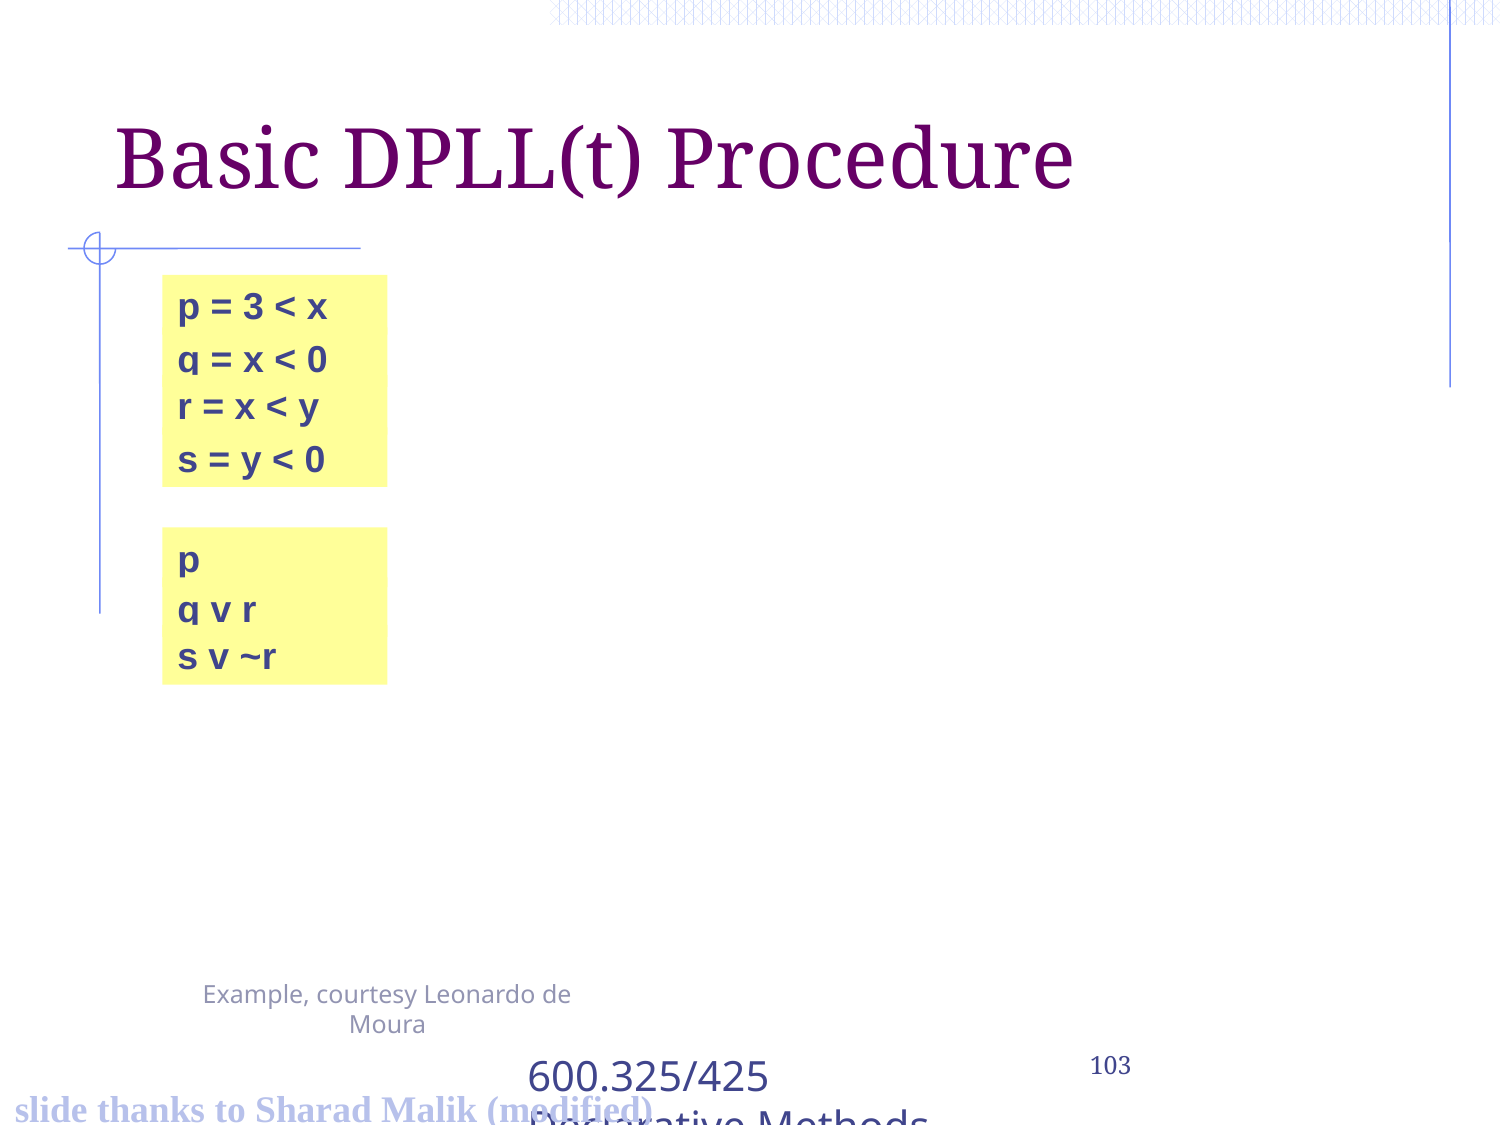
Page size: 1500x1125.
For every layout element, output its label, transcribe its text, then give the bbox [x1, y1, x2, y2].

slide_number 103 [1074, 1042, 1425, 1103]
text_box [162, 274, 388, 487]
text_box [150, 978, 625, 1039]
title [99, 49, 1376, 213]
footer 600.325/425 Declarative Methods - J. Eisner [512, 1042, 988, 1100]
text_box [0, 1100, 1250, 1125]
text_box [162, 527, 388, 685]
